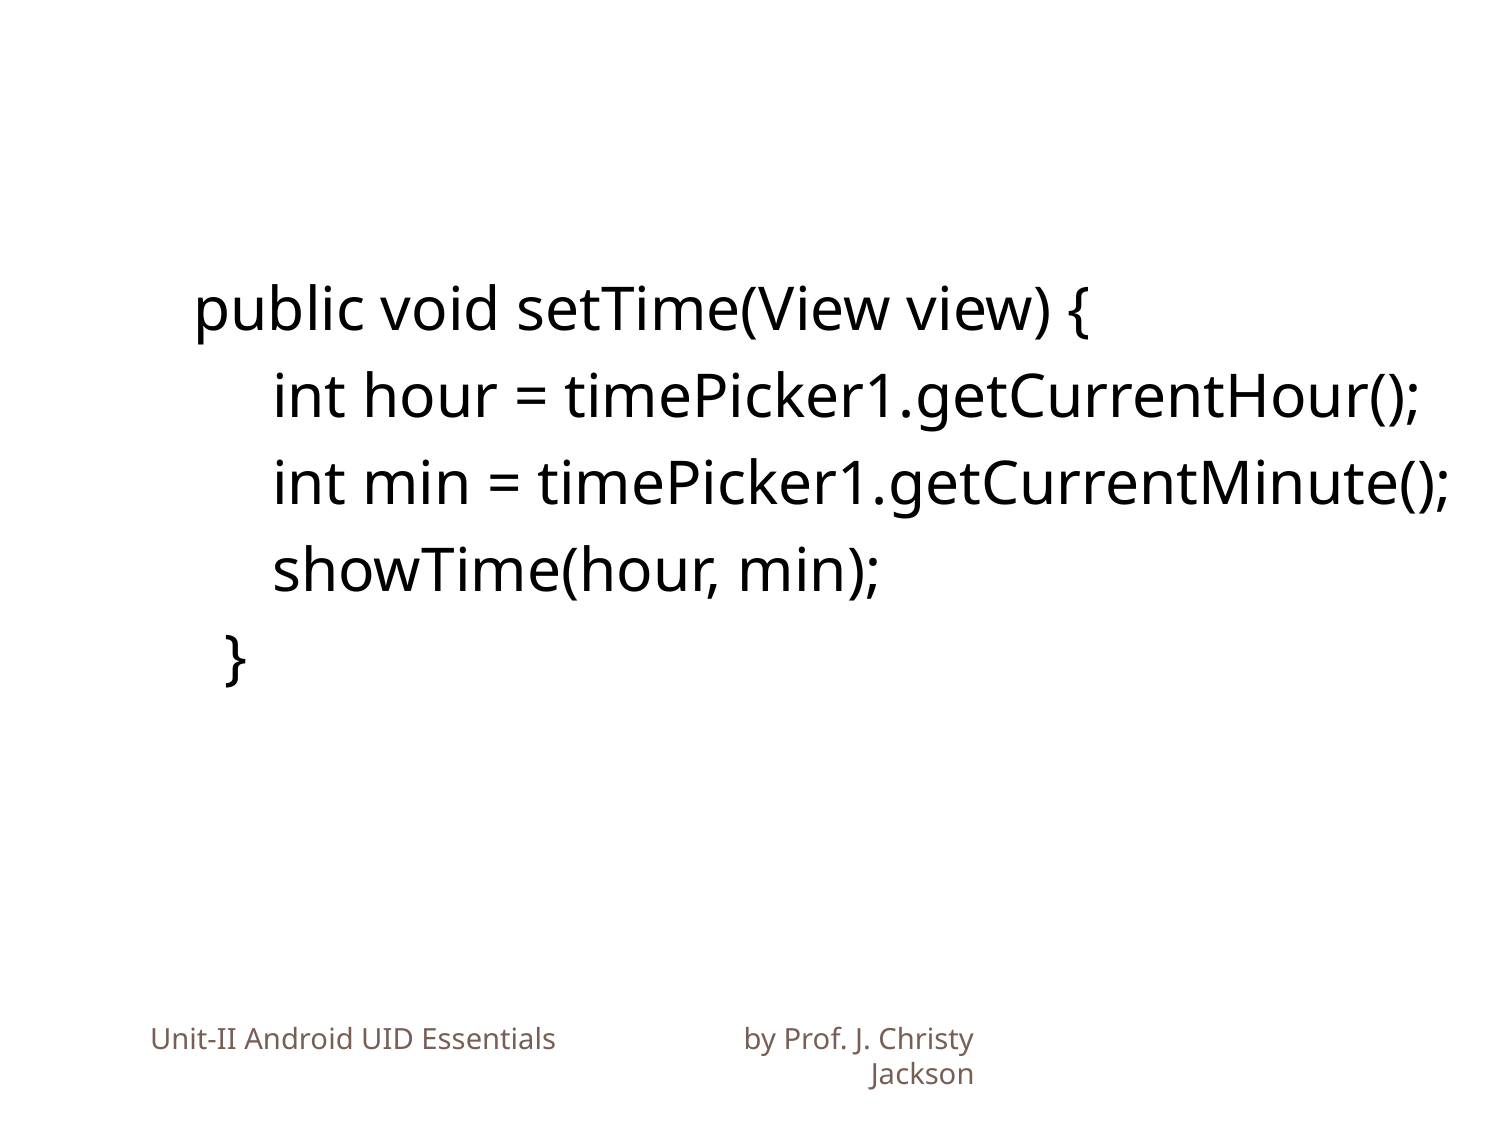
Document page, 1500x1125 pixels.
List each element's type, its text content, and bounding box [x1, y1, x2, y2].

footer Unit-II Android UID Essentials by Prof. J. Christy Jackson [99, 1025, 990, 1085]
list public void setTime(View view) { int hour = timePicker1.getCurrentHour(); int min = timePicker1.getCurrentMinute(); showTime(hour, min); } [162, 262, 1500, 1000]
